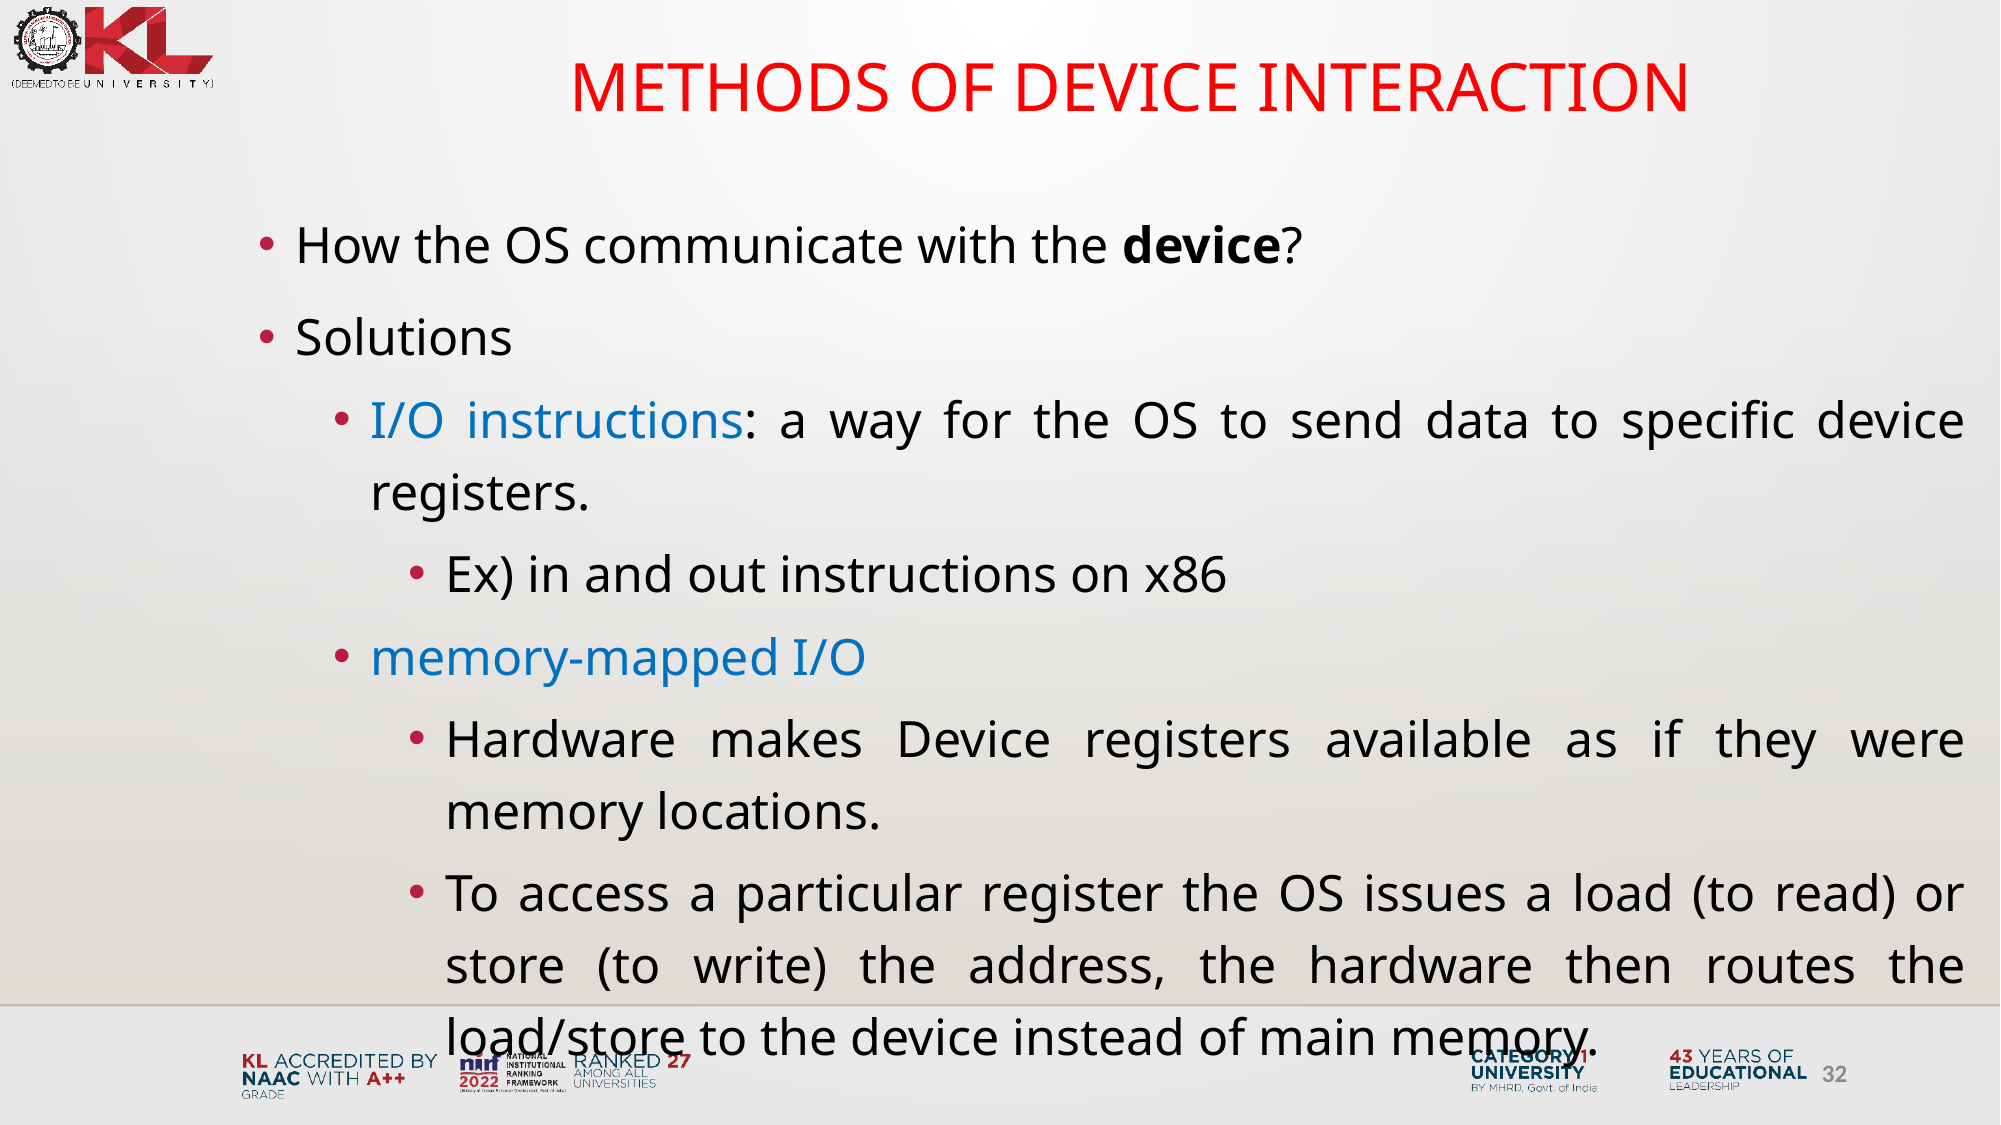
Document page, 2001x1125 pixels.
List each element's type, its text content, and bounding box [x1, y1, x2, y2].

picture [238, 1045, 716, 1103]
title Methods of Device Interaction [554, 46, 1774, 135]
picture [1447, 1045, 1746, 1101]
slide_number 32 [1746, 1042, 1863, 1103]
picture [12, 5, 213, 88]
list How the OS communicate with the device? Solutions I/O instructions: a way for the OS to send data to specific device registers. Ex) in and out instructions on x86 memory-mapped I/O Hardware makes Device registers available as if they were memory locations. To access a particular register the OS issues a load (to read) or store (to write) the address, the hardware then routes the load/store to the device instead of main memory. [243, 193, 1982, 957]
